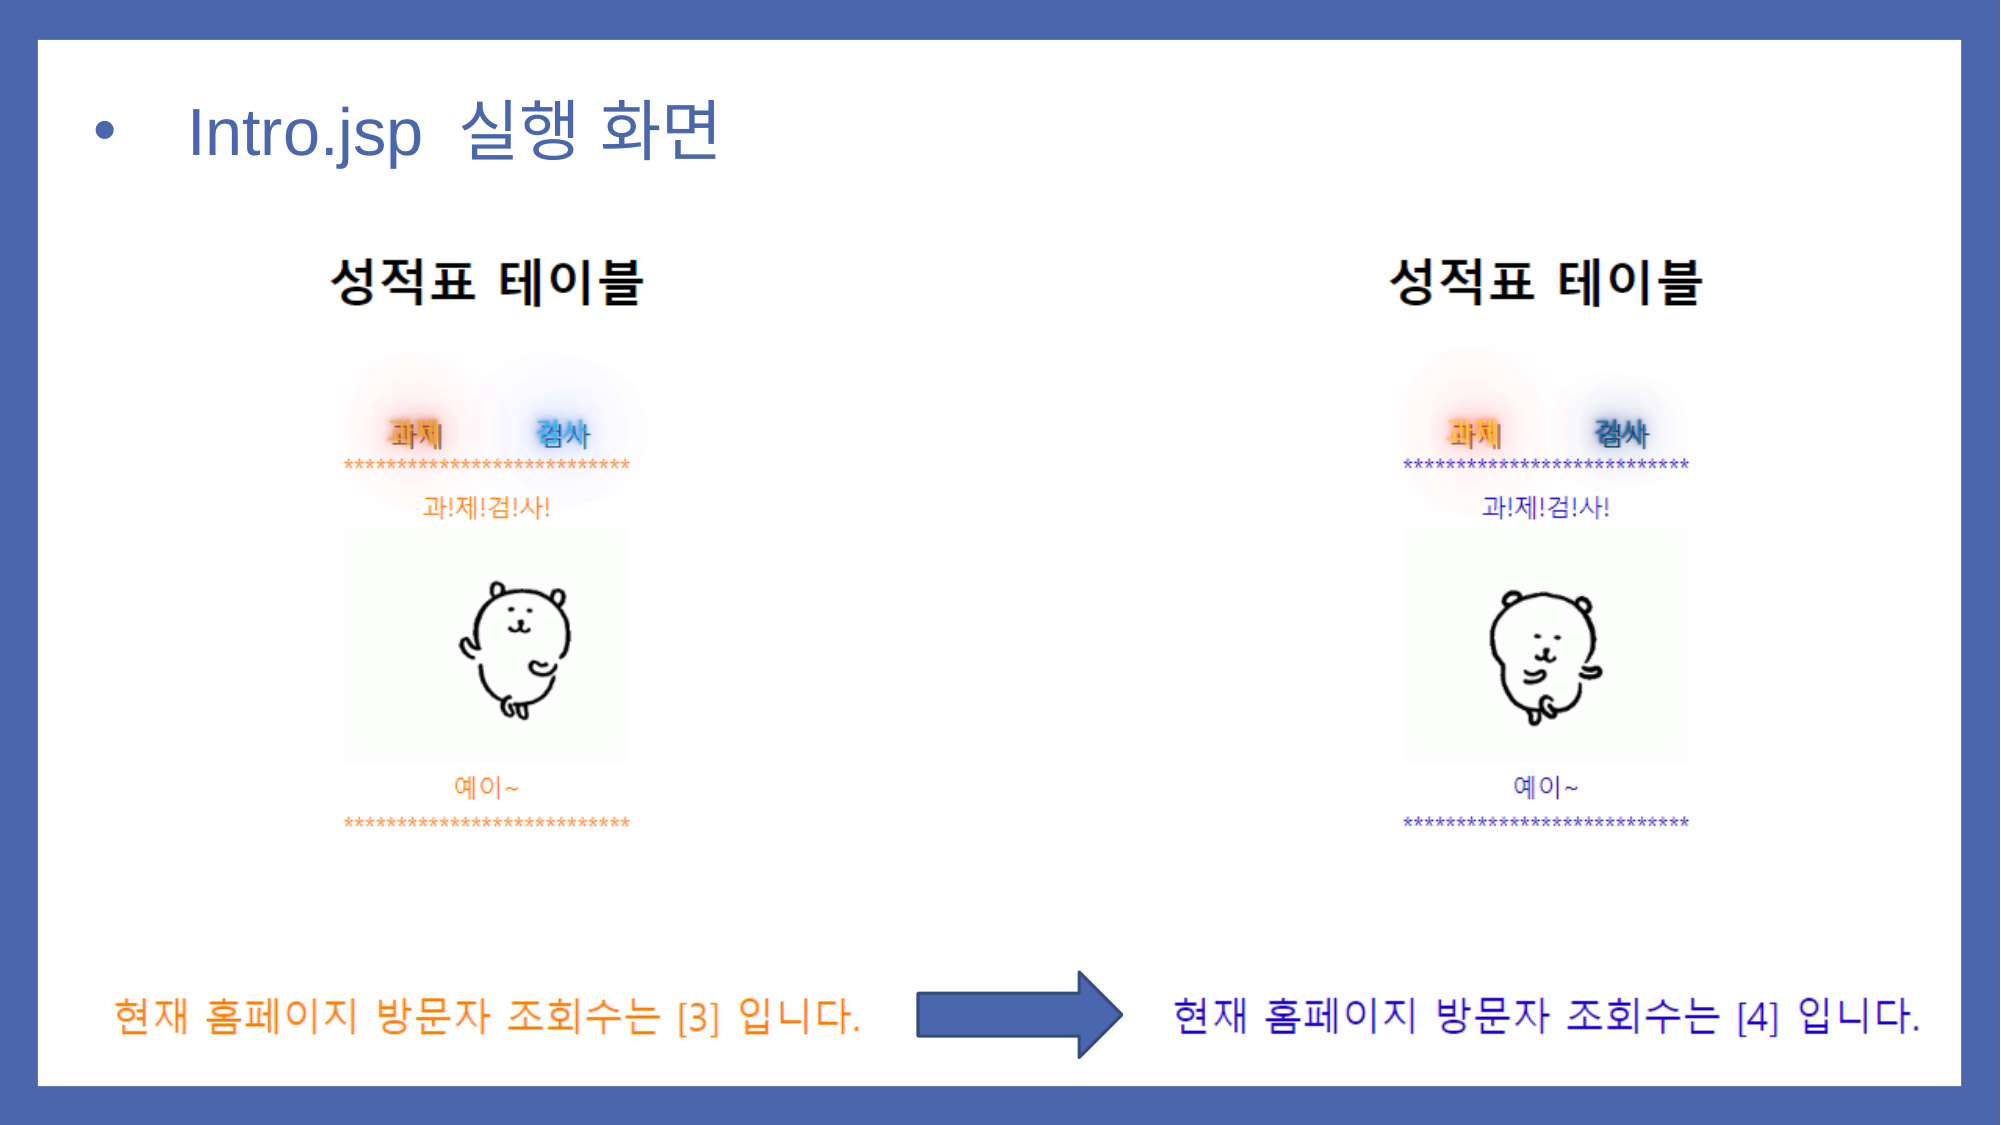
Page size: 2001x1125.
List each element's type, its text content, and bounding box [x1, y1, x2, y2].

picture [1119, 228, 1943, 1057]
text_box Intro.jsp 실행 화면 [78, 90, 1699, 170]
picture [45, 229, 889, 1058]
text_box [916, 970, 1113, 1060]
